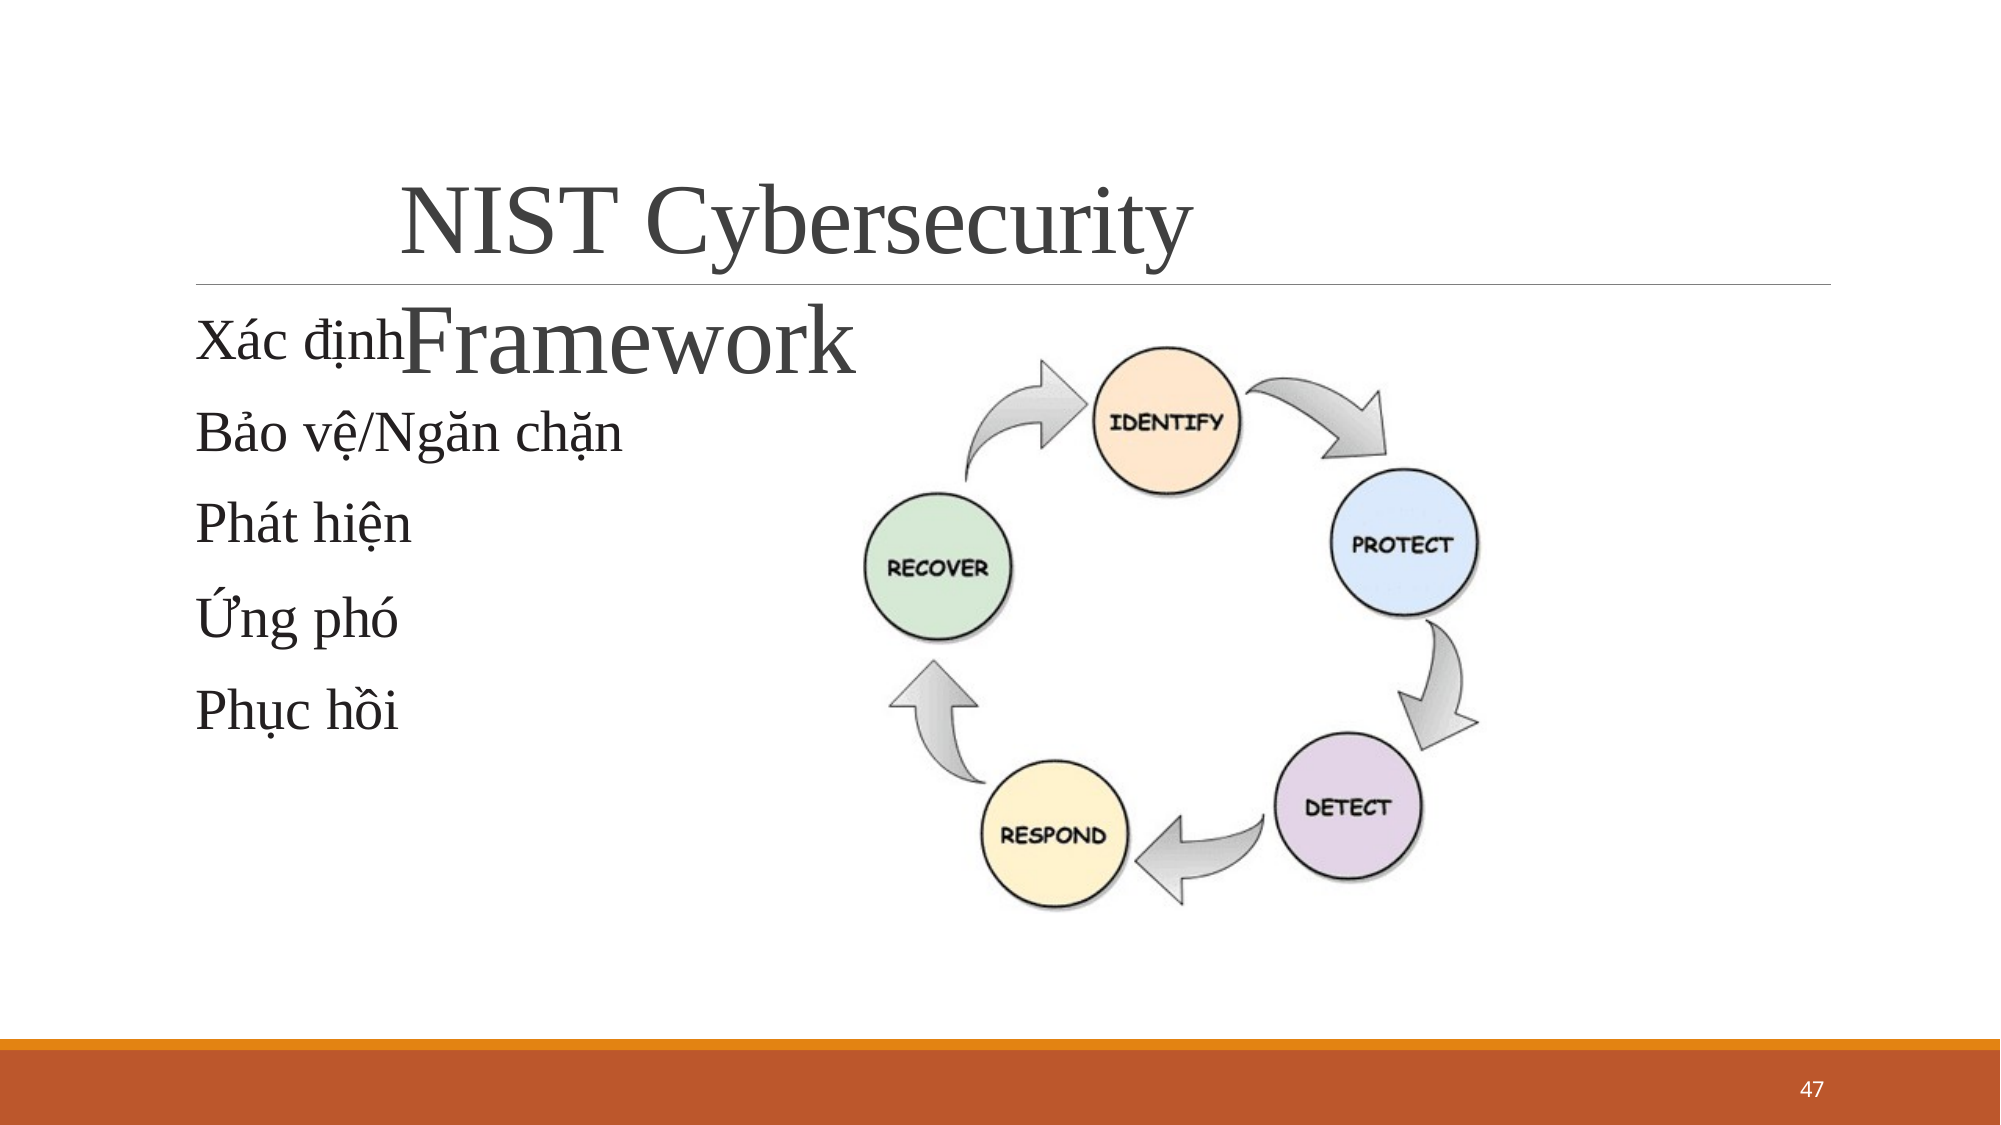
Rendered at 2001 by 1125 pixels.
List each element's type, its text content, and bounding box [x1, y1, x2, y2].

text_box Xác định Bảo vệ/Ngăn chặn Phát hiện Ứng phó Phục hồi [192, 276, 628, 742]
slide_number 42 [1793, 1075, 1833, 1125]
title NIST Cybersecurity Framework [397, 151, 1667, 394]
picture [862, 345, 1487, 915]
